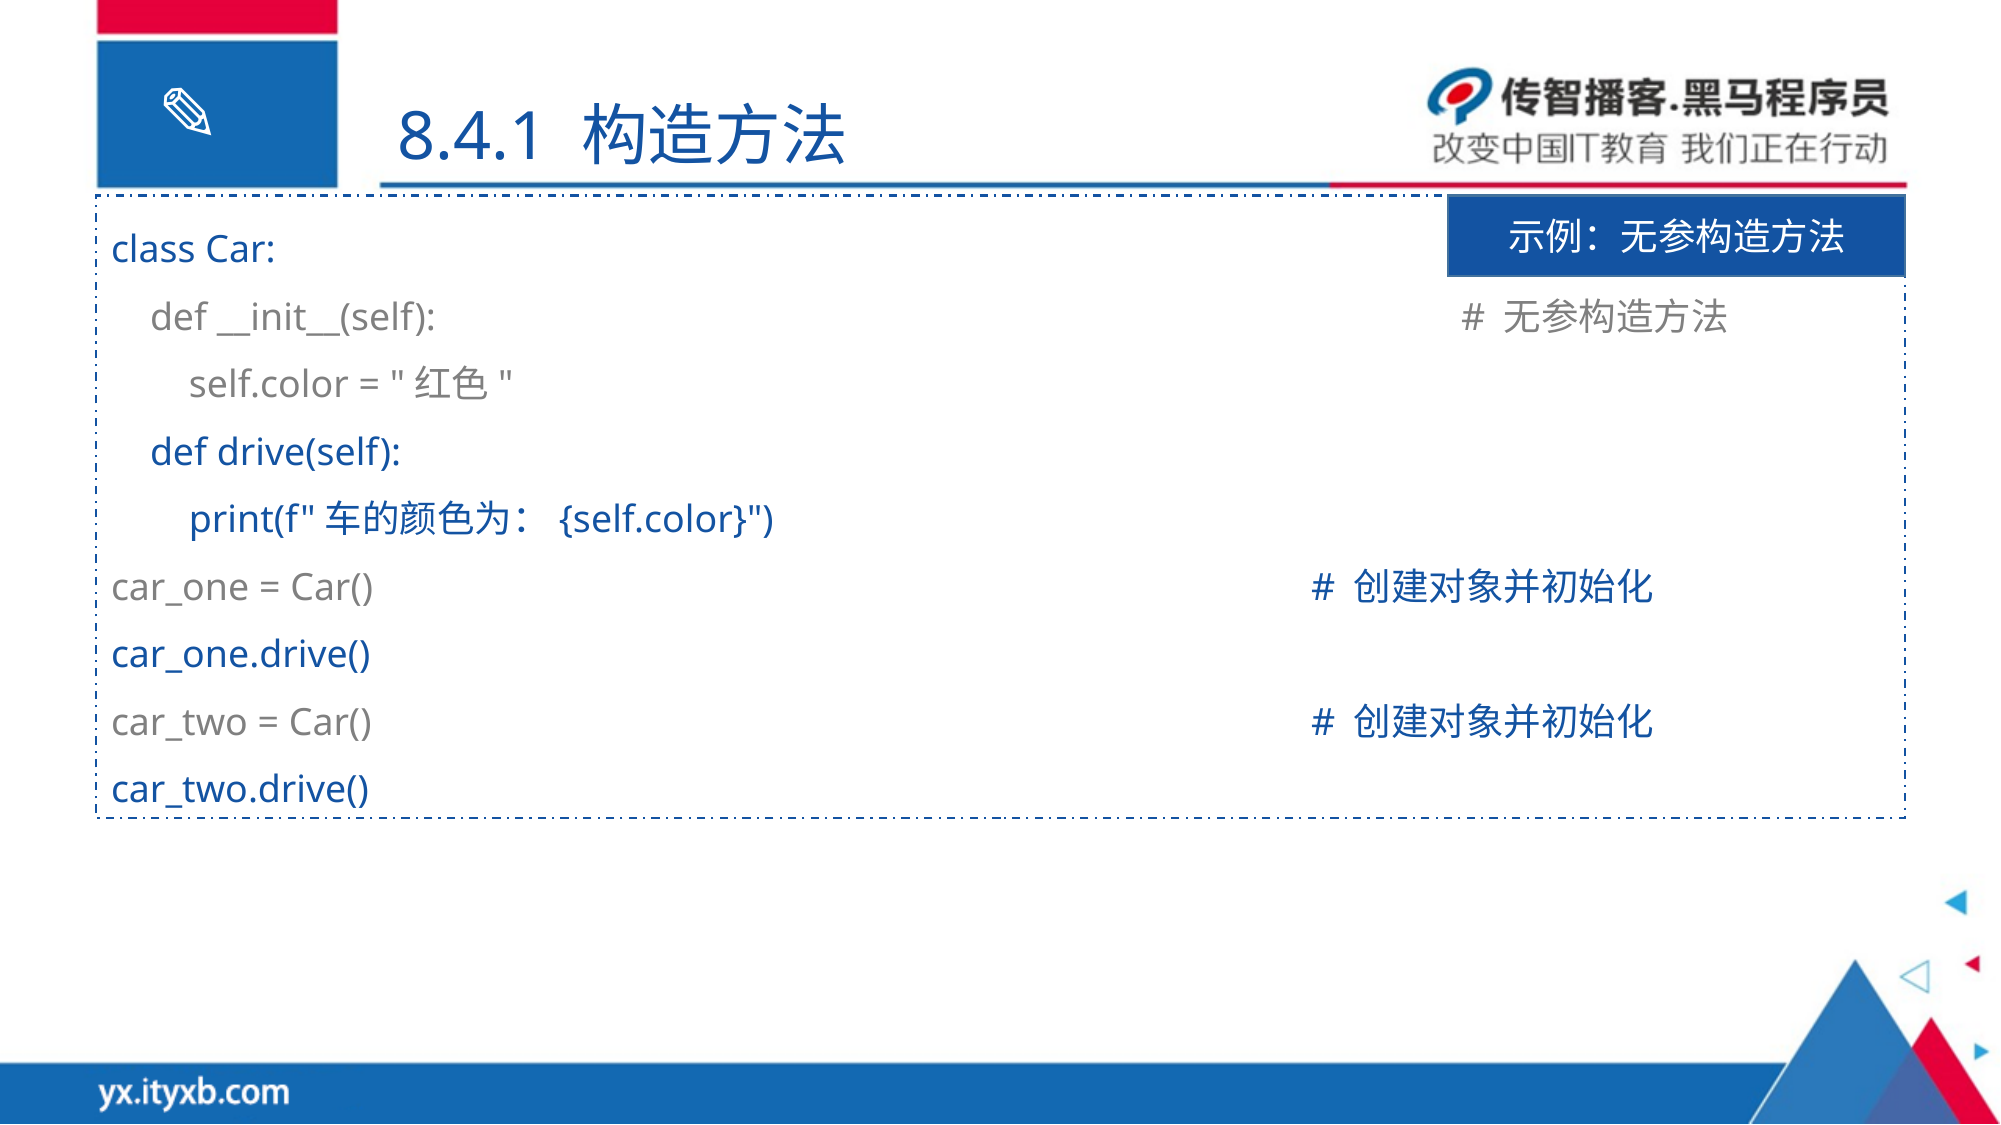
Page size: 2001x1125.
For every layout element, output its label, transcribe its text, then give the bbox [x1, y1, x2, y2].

picture [0, 0, 2000, 1124]
text_box 8.4.1 构造方法 [382, 94, 1754, 182]
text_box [96, 195, 1906, 816]
